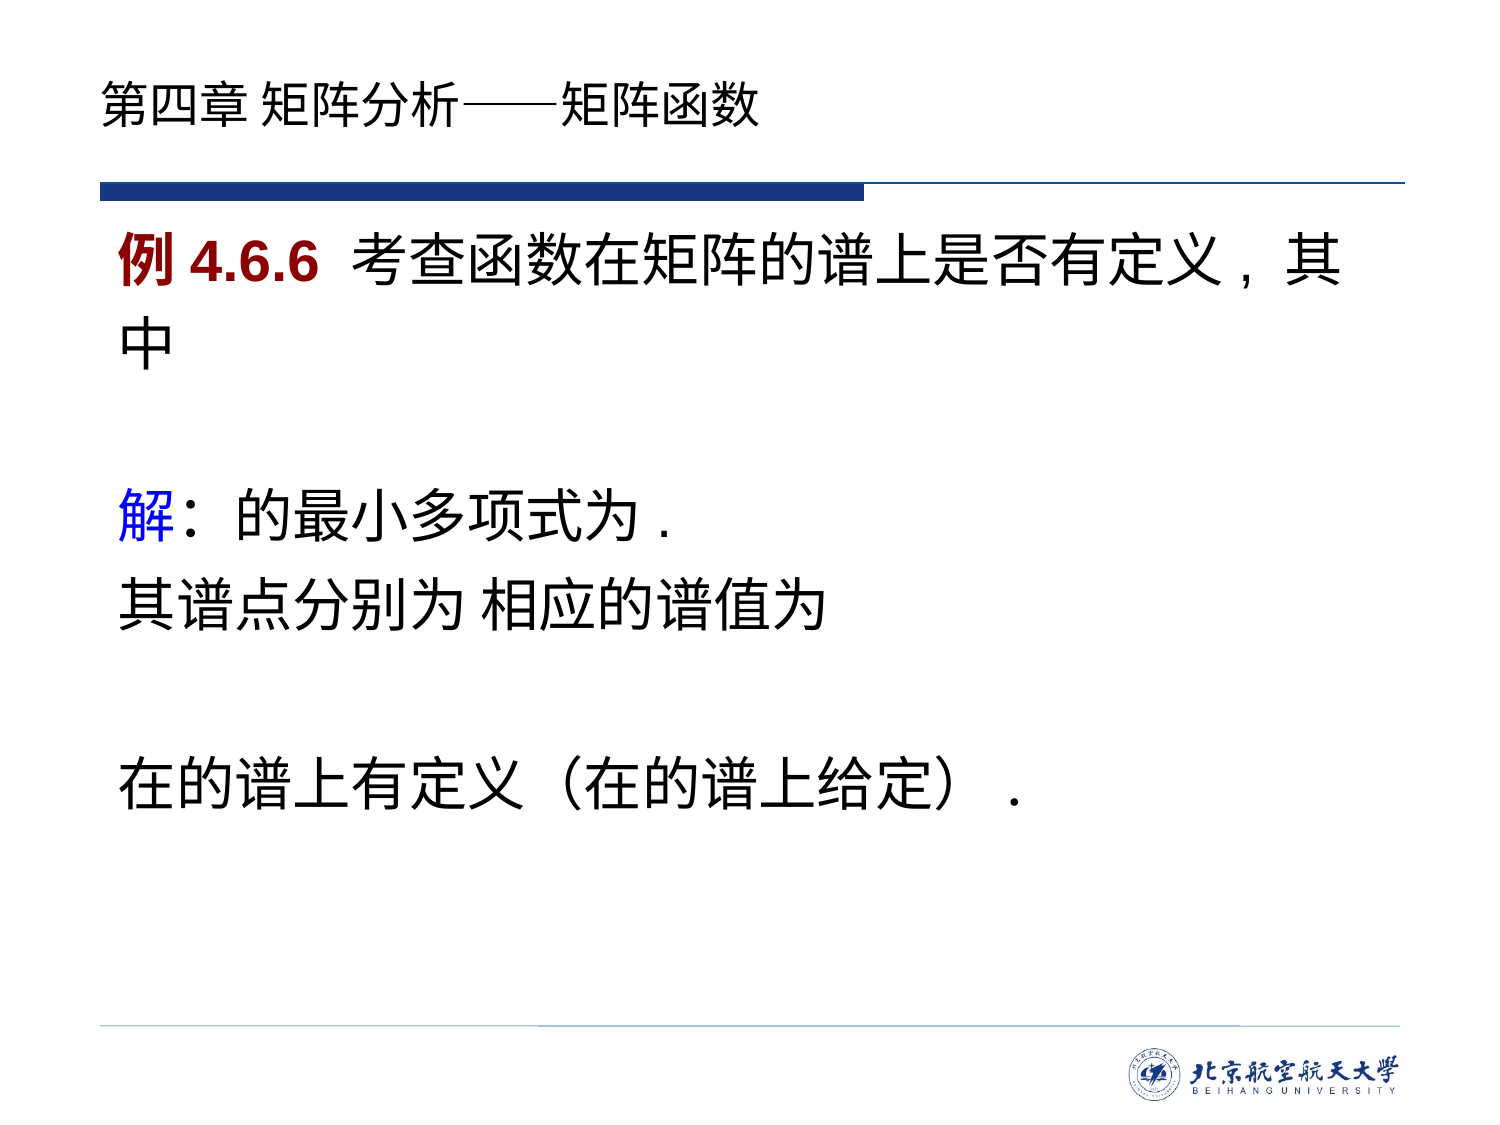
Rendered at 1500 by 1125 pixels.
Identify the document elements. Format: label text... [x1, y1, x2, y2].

picture [1114, 1041, 1412, 1108]
title 第四章 矩阵分析——矩阵函数 [83, 29, 1397, 141]
